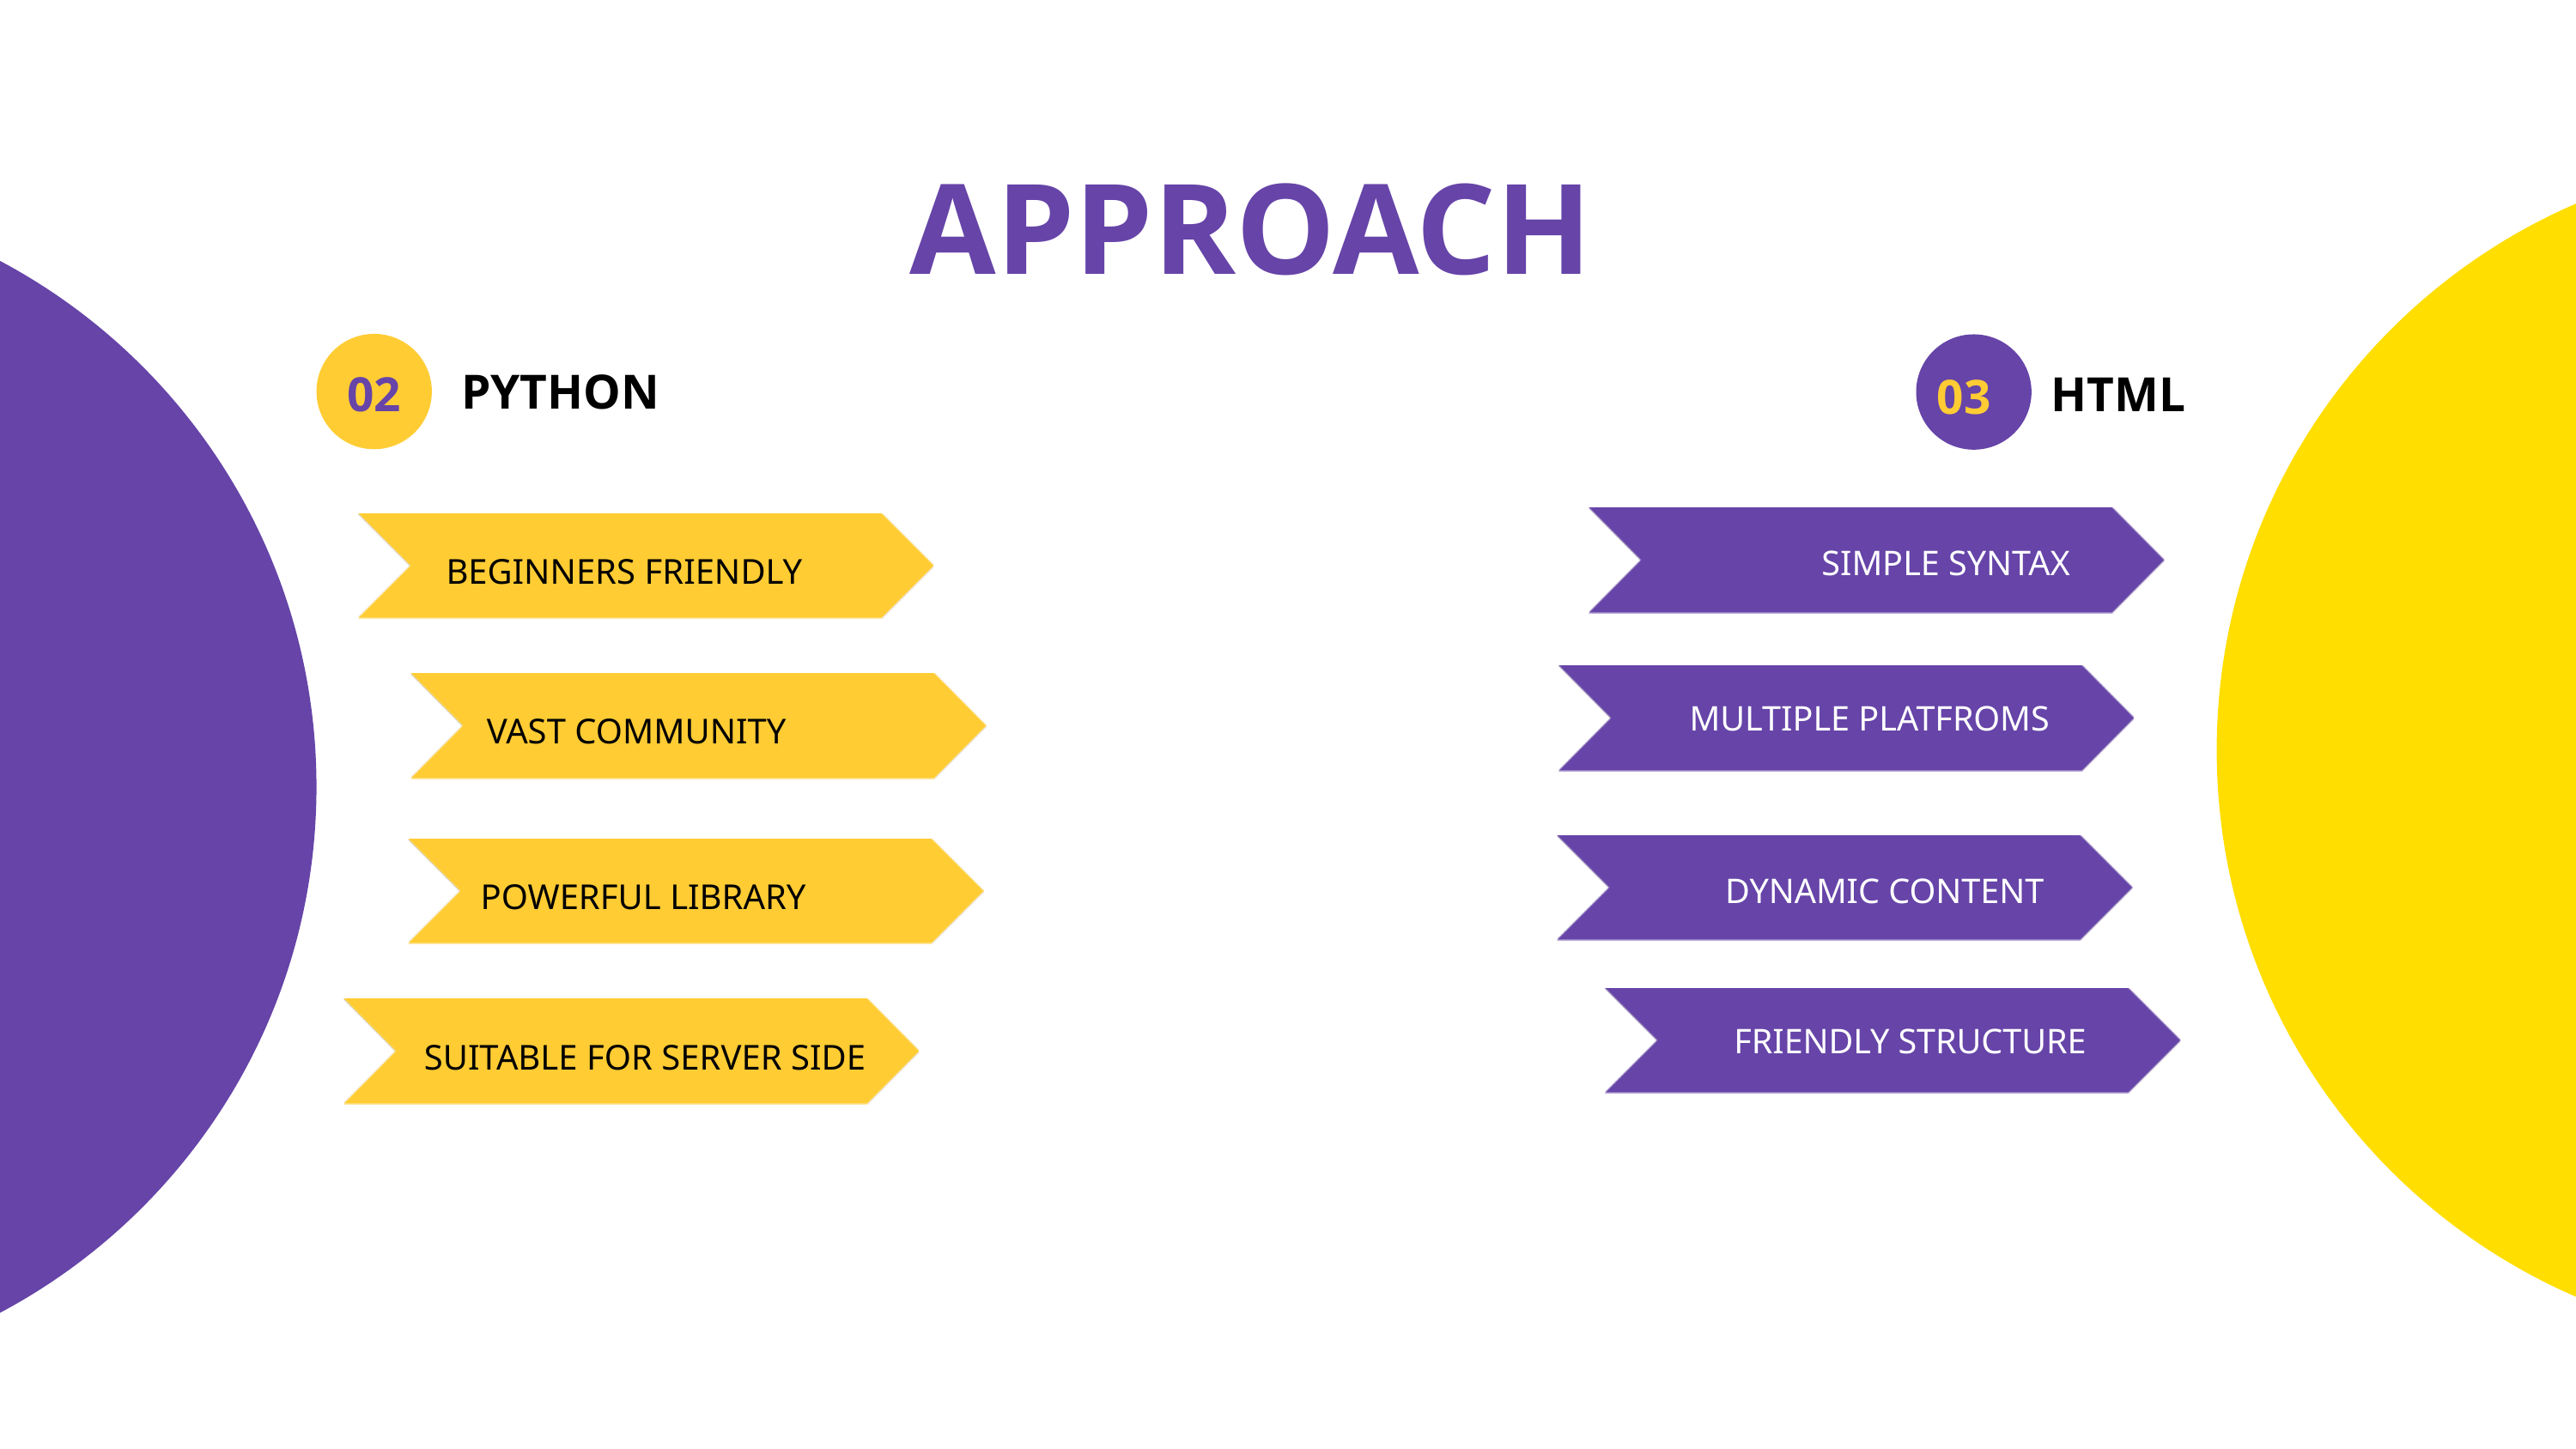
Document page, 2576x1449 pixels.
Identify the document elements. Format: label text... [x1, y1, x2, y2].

text_box [1605, 988, 2181, 1094]
text_box SUITABLE FOR SERVER SIDE [423, 1028, 897, 1077]
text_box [2216, 155, 2576, 1346]
text_box [410, 673, 987, 779]
text_box HTML [2050, 364, 2211, 421]
text_box DYNAMIC CONTENT [1596, 862, 2172, 910]
text_box [1589, 507, 2165, 614]
text_box SIMPLE SYNTAX [1652, 535, 2211, 583]
text_box BEGINNERS FRIENDLY [446, 542, 920, 591]
text_box POWERFUL LIBRARY [480, 867, 954, 917]
text_box APPROACH [909, 173, 1667, 300]
text_box FRIENDLY STRUCTURE [1622, 1012, 2198, 1060]
text_box MULTIPLE PLATFROMS [1582, 690, 2158, 738]
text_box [1916, 334, 2032, 451]
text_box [0, 191, 317, 1383]
text_box [1558, 665, 2135, 772]
text_box PYTHON [461, 361, 666, 419]
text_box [319, 333, 433, 450]
text_box [343, 998, 920, 1105]
text_box [408, 839, 984, 944]
text_box [358, 513, 934, 619]
text_box VAST COMMUNITY [486, 702, 960, 751]
text_box [1557, 835, 2133, 941]
